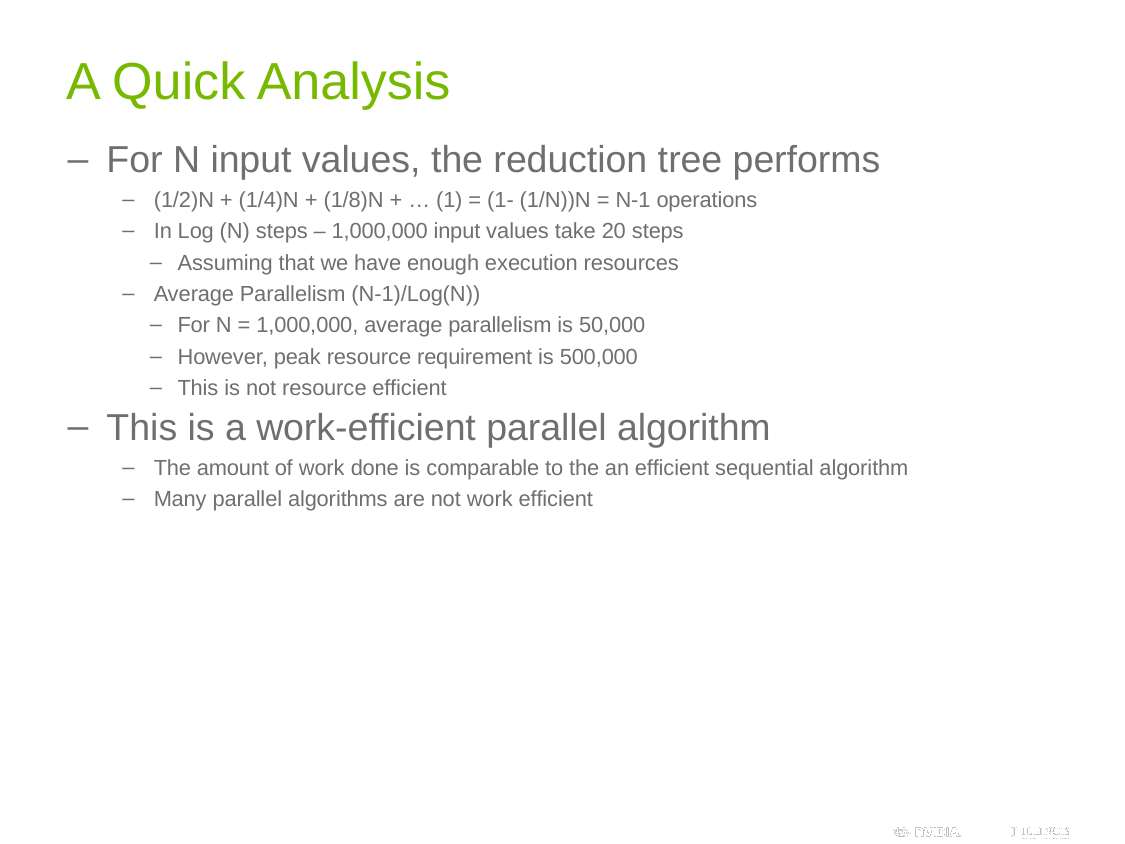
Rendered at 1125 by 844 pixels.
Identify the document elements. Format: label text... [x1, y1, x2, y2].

list For N input values, the reduction tree performs (1/2)N + (1/4)N + (1/8)N + … (1) = (1- (1/N))N = N-1 operations In Log (N) steps – 1,000,000 input values take 20 steps Assuming that we have enough execution resources Average Parallelism (N-1)/Log(N)) For N = 1,000,000, average parallelism is 50,000 However, peak resource requirement is 500,000 This is not resource efficient This is a work-efficient parallel algorithm The amount of work done is comparable to the an efficient sequential algorithm Many parallel algorithms are not work efficient [52, 132, 1073, 794]
picture [1008, 824, 1020, 839]
picture [893, 825, 961, 838]
picture [1022, 827, 1069, 839]
title A Quick Analysis [50, 47, 1075, 120]
